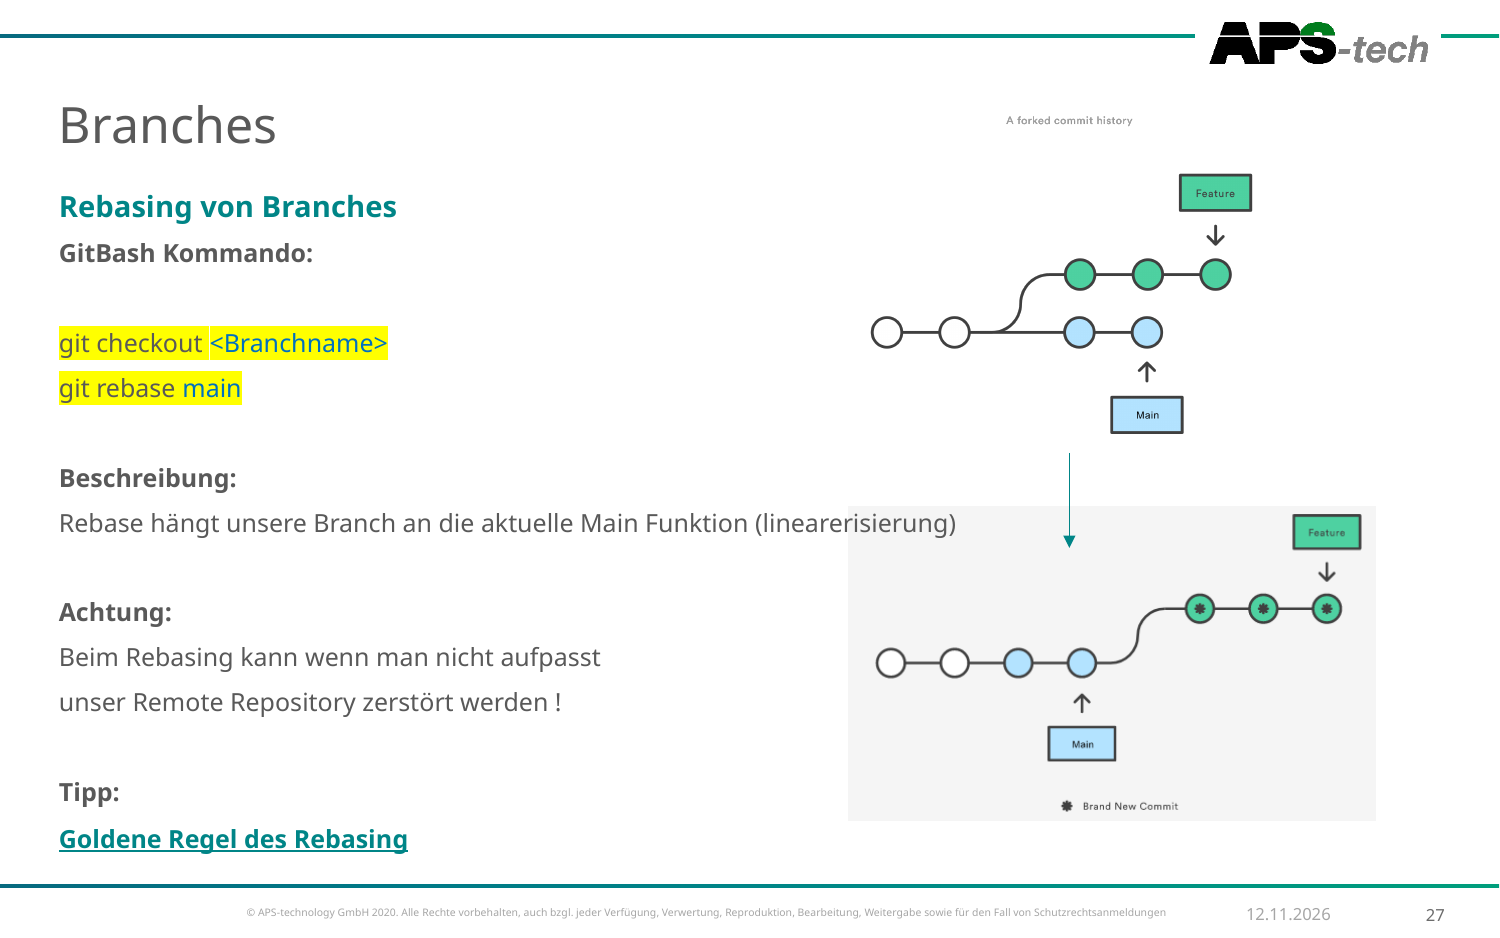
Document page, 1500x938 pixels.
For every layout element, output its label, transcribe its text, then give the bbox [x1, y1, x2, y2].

slide_number 27 [1385, 903, 1485, 929]
picture [0, 884, 1500, 888]
picture [847, 505, 1377, 821]
picture [1196, 0, 1500, 87]
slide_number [1226, 902, 1351, 927]
list Rebasing von Branches GitBash Kommando: git checkout <Branchname> git rebase main Beschreibung: Rebase hängt unsere Branch an die aktuelle Main Funktion (linearerisierung) Achtung: Beim Rebasing kann wenn man nicht aufpasst unser Remote Repository zerstört werden ! Tipp: Goldene Regel des Rebasing [59, 170, 1459, 798]
picture [788, 114, 1351, 437]
list Branches [59, 98, 1459, 148]
picture [0, 34, 1195, 38]
